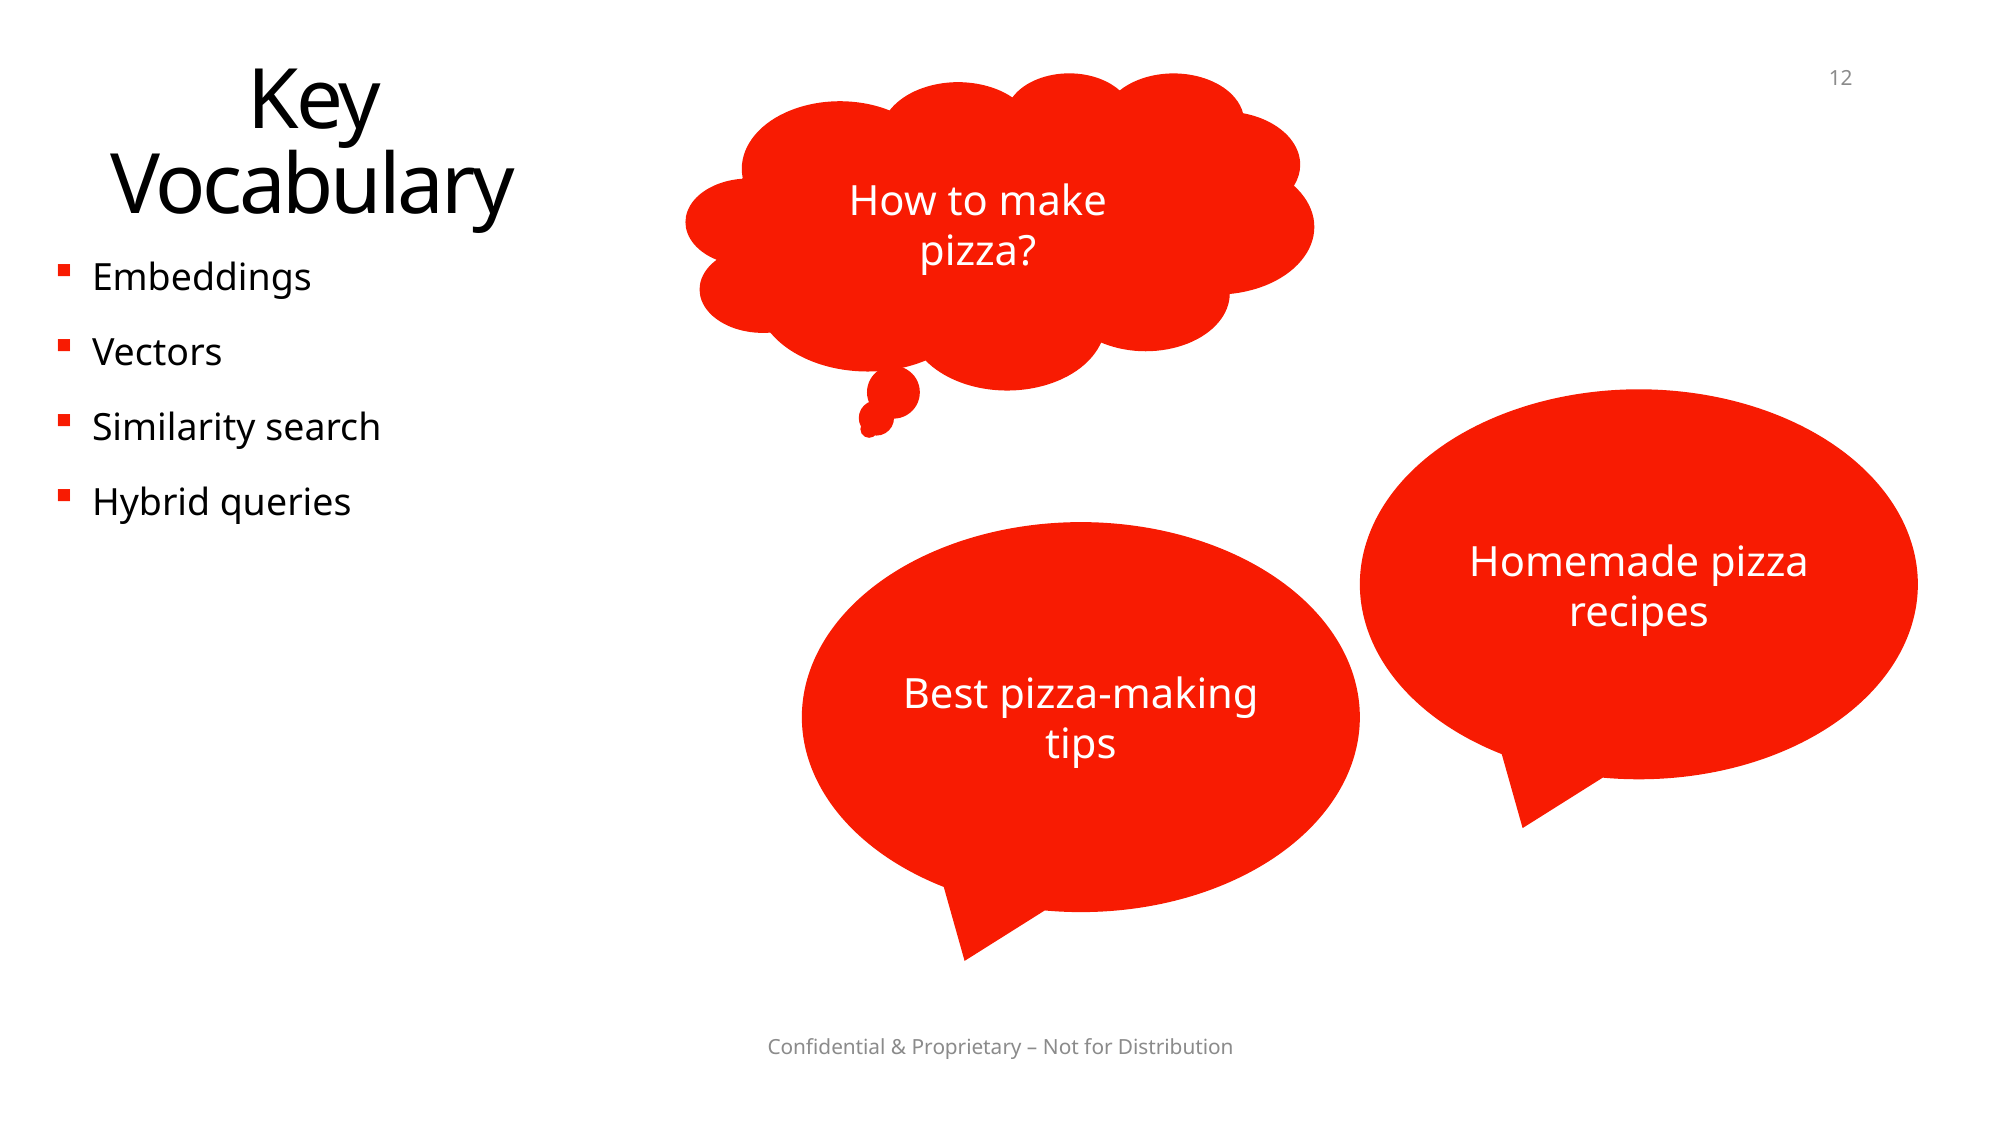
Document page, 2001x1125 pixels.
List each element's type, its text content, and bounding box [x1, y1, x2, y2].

text_box Best pizza-making tips [800, 520, 1362, 963]
slide_number 12 [1717, 52, 1868, 105]
text_box How to make pizza? [684, 72, 1316, 440]
footer Confidential & Proprietary – Not for Distribution [131, 1021, 1869, 1074]
text_box Homemade pizza recipes [1358, 387, 1920, 830]
title Key Vocabulary [25, 0, 600, 348]
list Embeddings Vectors Similarity search Hybrid queries [39, 236, 514, 1009]
